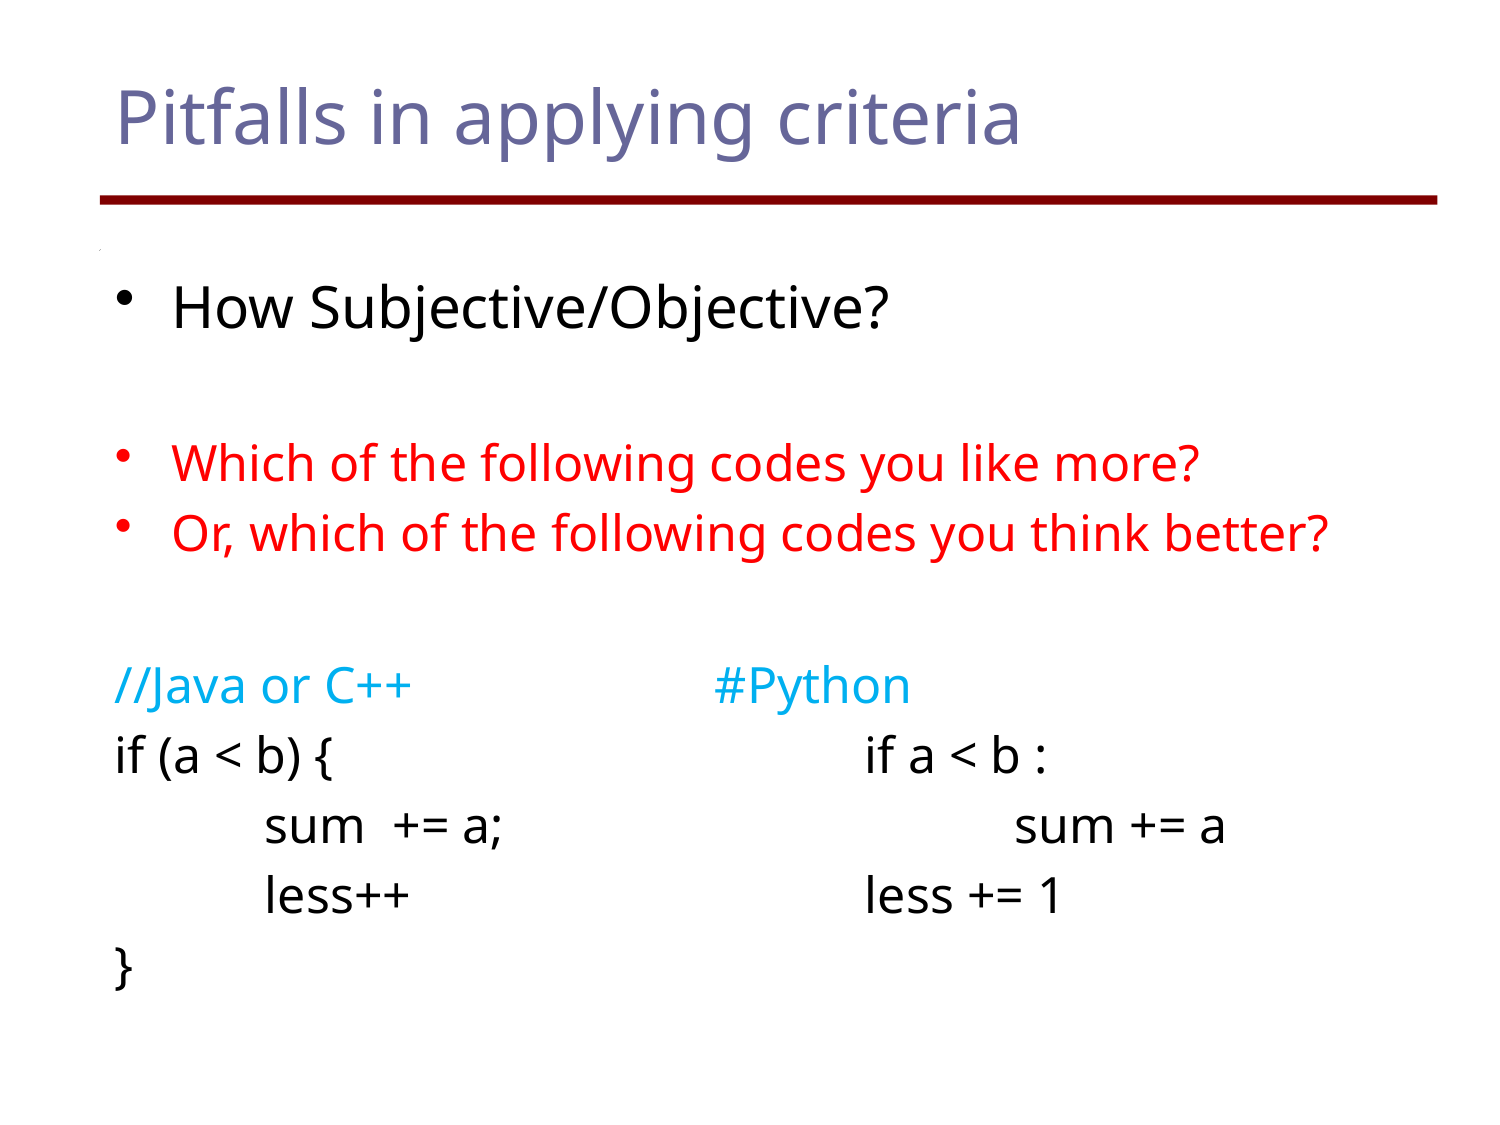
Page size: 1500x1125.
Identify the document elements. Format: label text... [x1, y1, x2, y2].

list How Subjective/Objective? Which of the following codes you like more? Or, which of the following codes you think better? //Java or C++ #Python if (a < b) { if a < b : sum += a; sum += a less++ less += 1 } [99, 262, 1438, 1013]
title Pitfalls in applying criteria [99, 62, 1438, 250]
